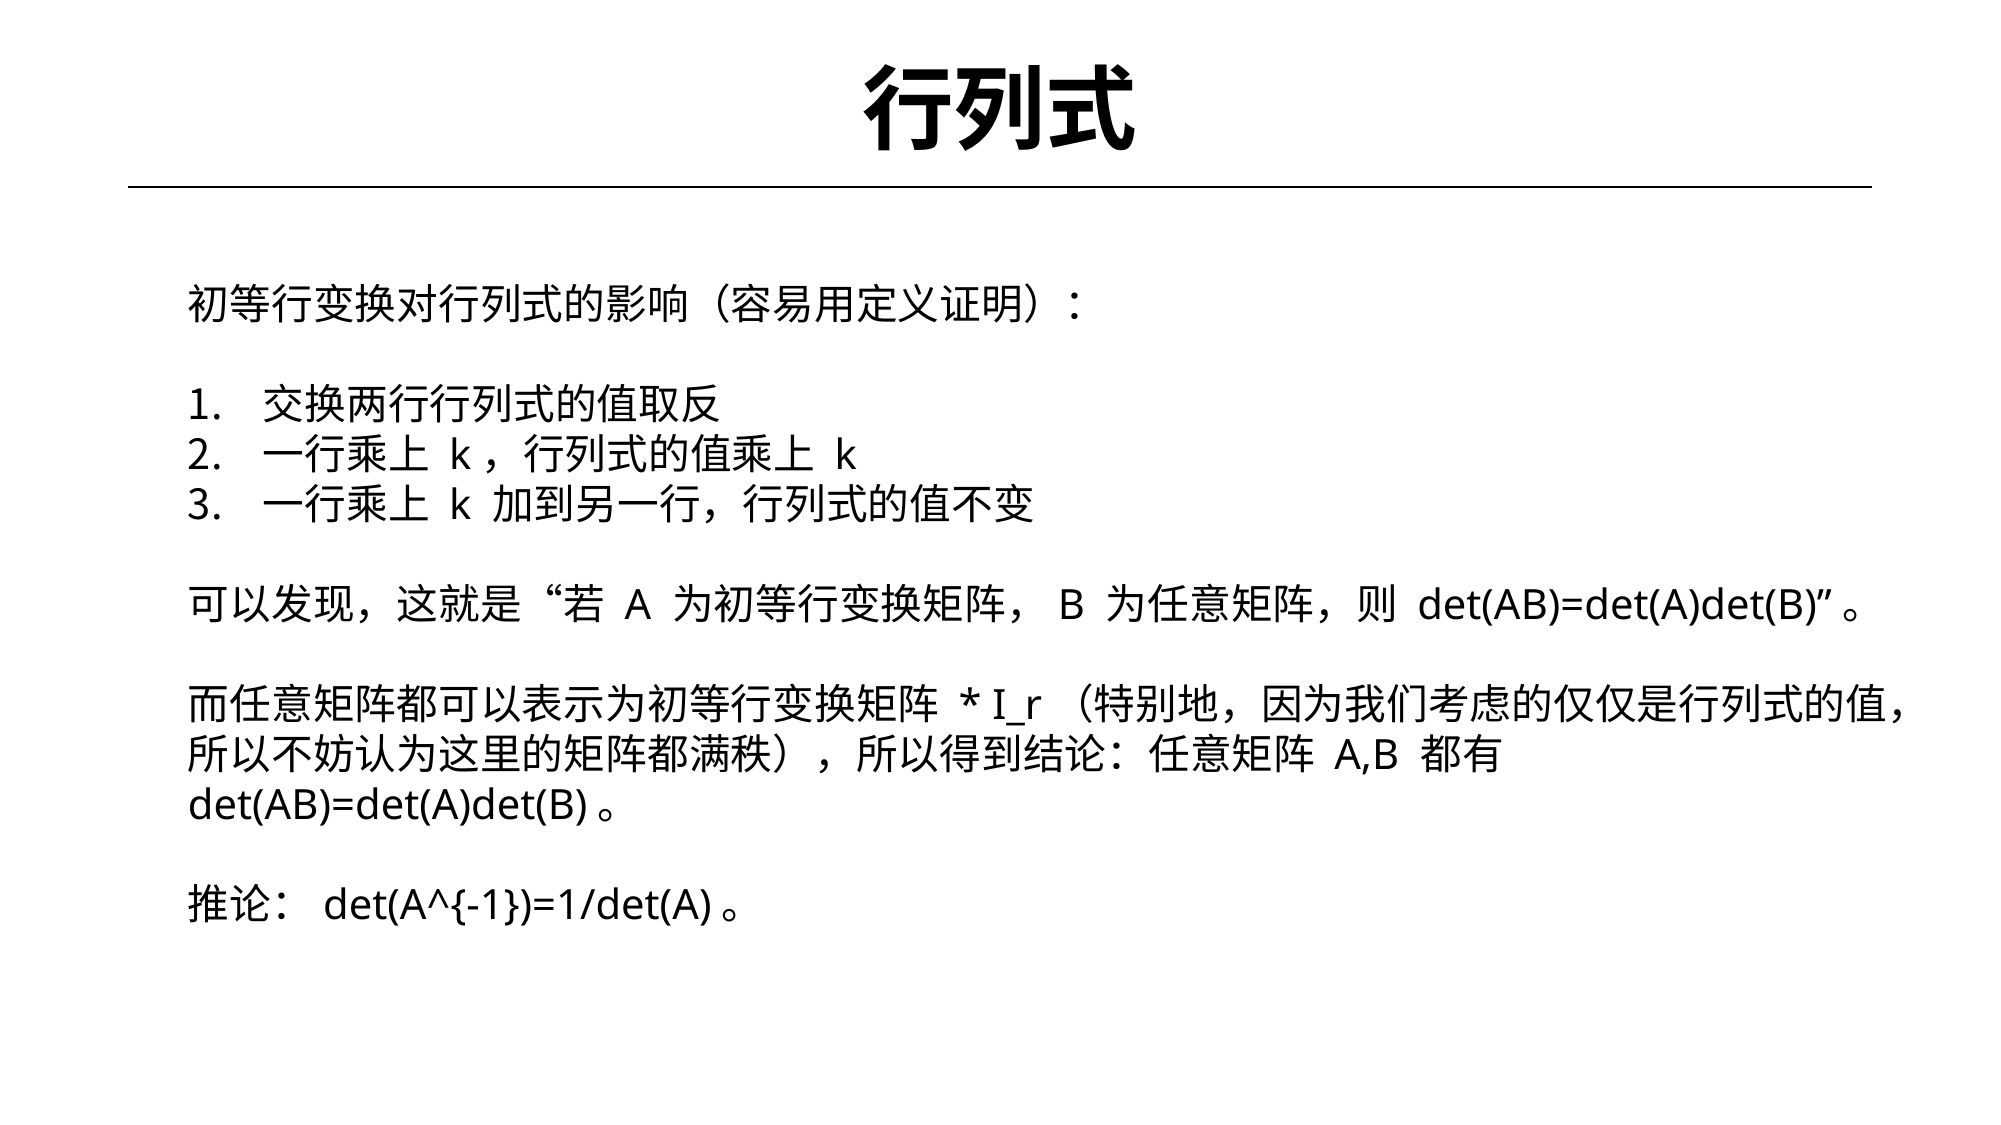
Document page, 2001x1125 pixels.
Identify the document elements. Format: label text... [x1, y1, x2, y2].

text_box 初等行变换对行列式的影响（容易用定义证明）： 交换两行行列式的值取反 一行乘上 k，行列式的值乘上 k 一行乘上 k 加到另一行，行列式的值不变 可以发现，这就是“若 A 为初等行变换矩阵，B 为任意矩阵，则 det(AB)=det(A)det(B)”。 而任意矩阵都可以表示为初等行变换矩阵 * I_r（特别地，因为我们考虑的仅仅是行列式的值，所以不妨认为这里的矩阵都满秩），所以得到结论：任意矩阵 A,B 都有 det(AB)=det(A)det(B)。 推论：det(A^{-1})=1/det(A)。 [173, 270, 1931, 1036]
title 行列式 [249, 18, 1750, 171]
